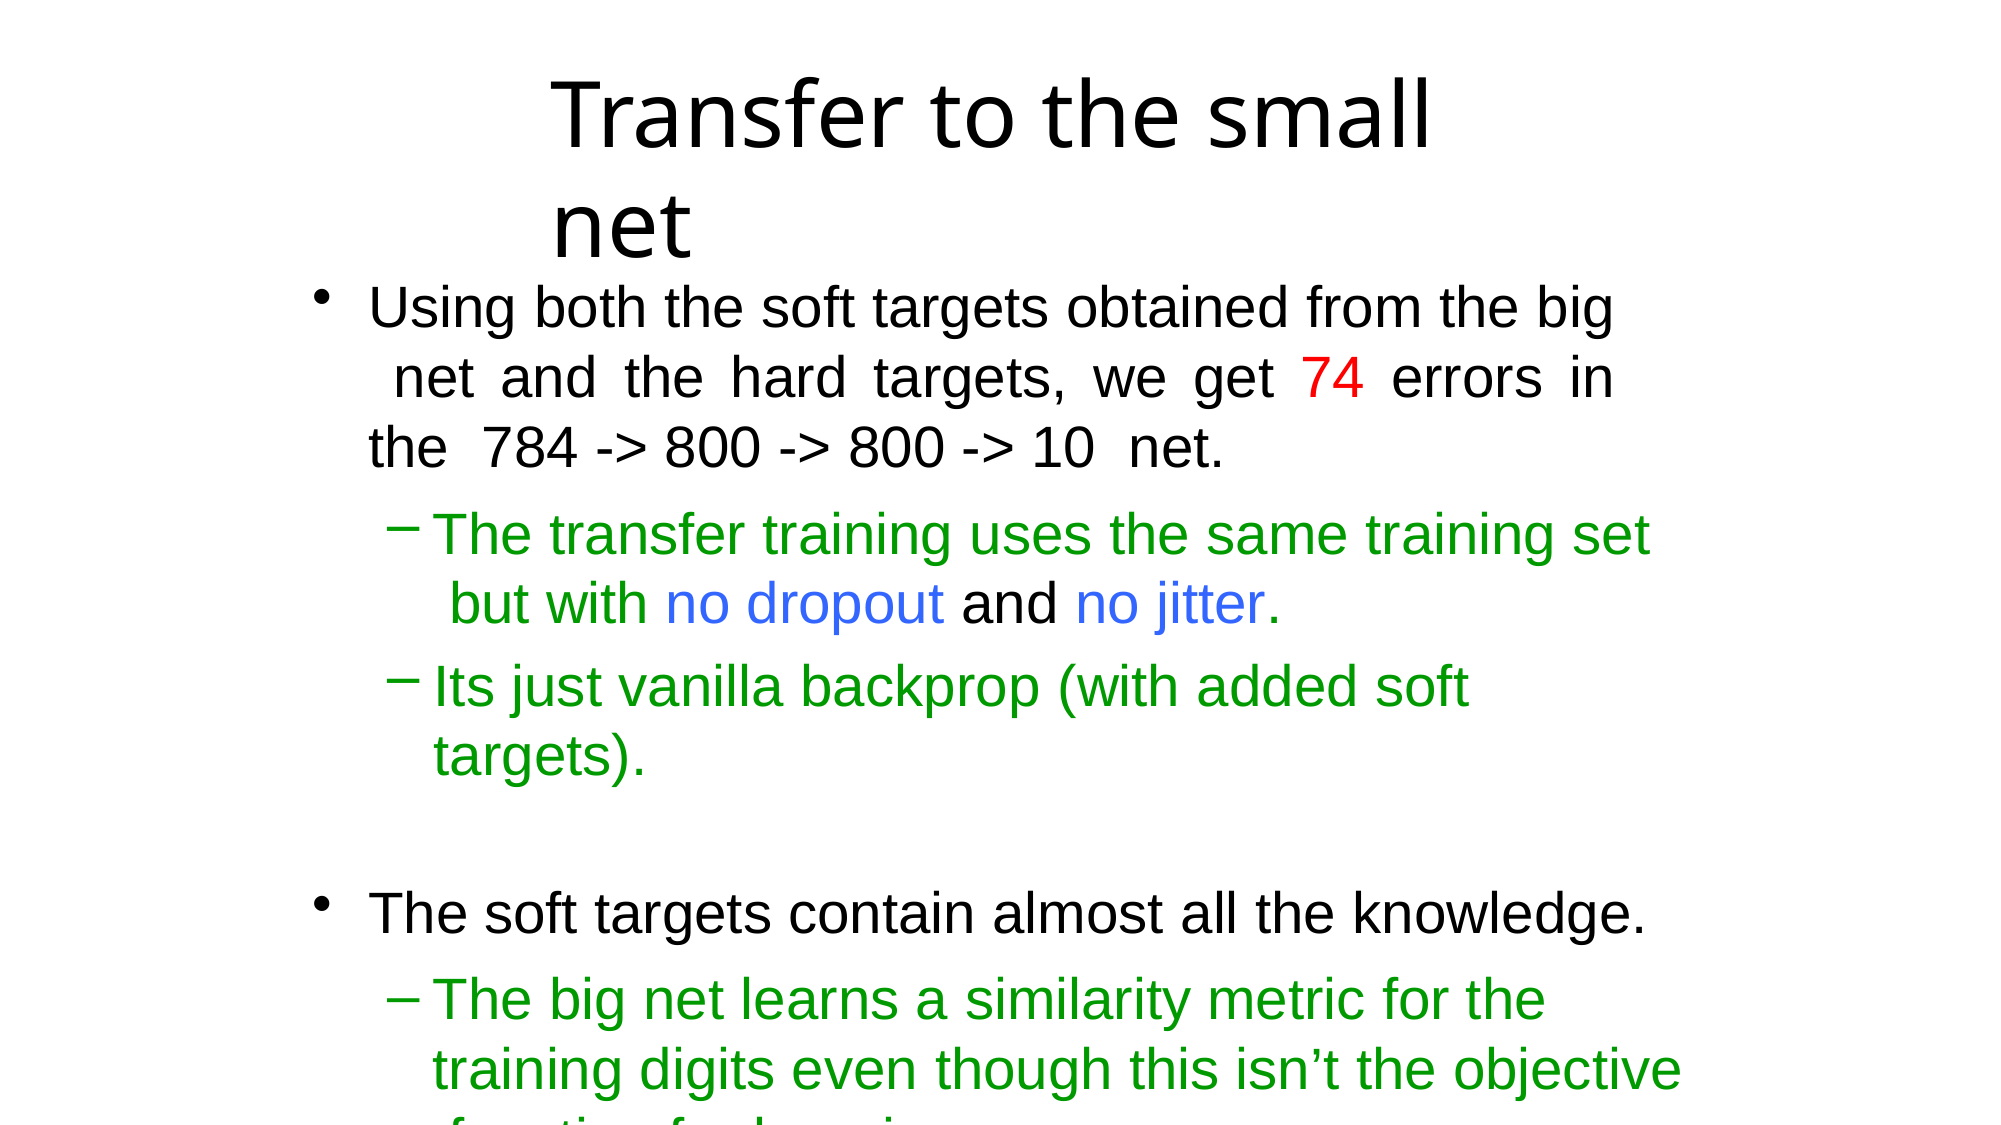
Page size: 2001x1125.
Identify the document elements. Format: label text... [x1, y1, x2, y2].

text_box Using both the soft targets obtained from the big net and the hard targets, we get 74 errors in the 784 -> 800 -> 800 -> 10 net. The transfer training uses the same training set but with no dropout and no jitter. Its just vanilla backprop (with added soft targets). The soft targets contain almost all the knowledge. The big net learns a similarity metric for the training digits even though this isn’t the objective function for learning. [310, 266, 1701, 1125]
title Transfer to the small net [548, 53, 1452, 266]
